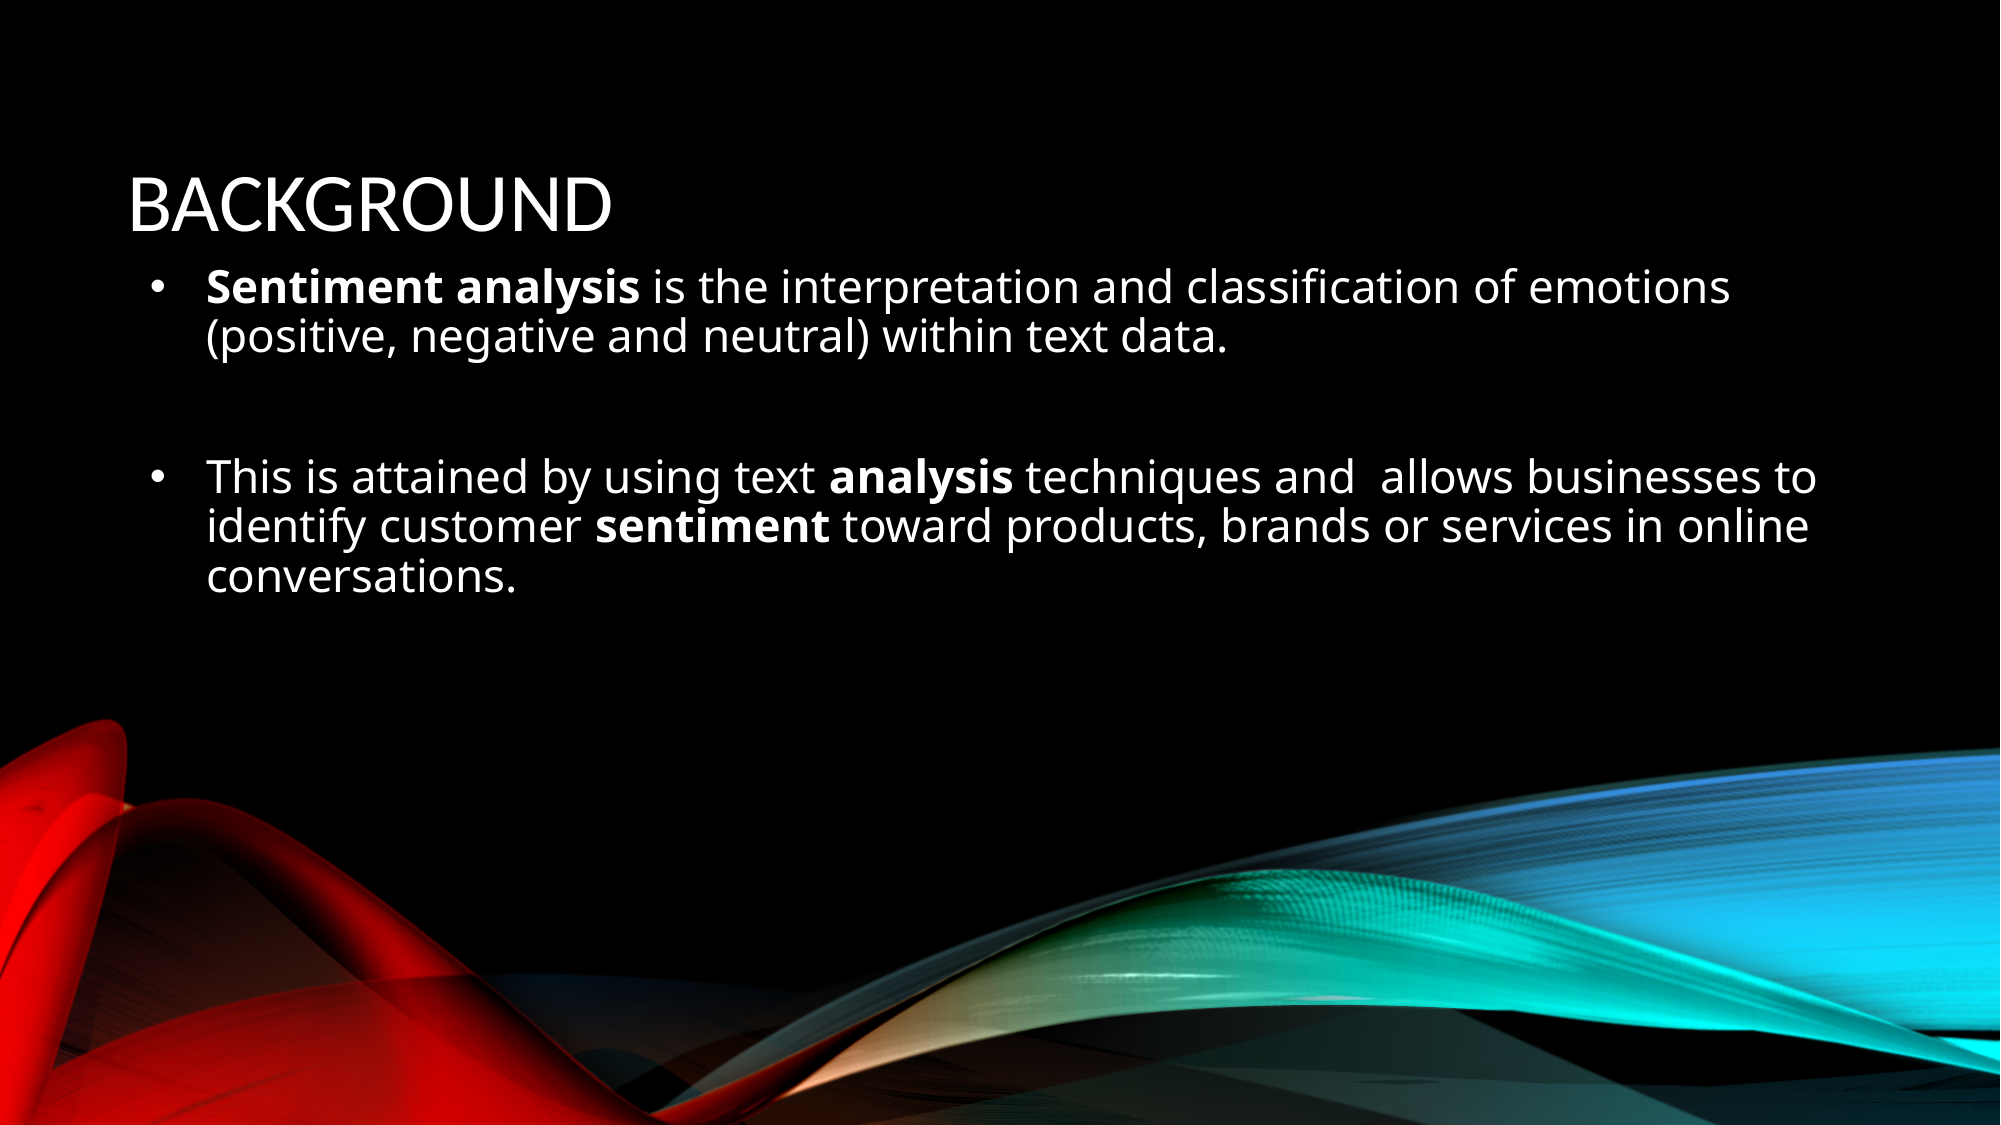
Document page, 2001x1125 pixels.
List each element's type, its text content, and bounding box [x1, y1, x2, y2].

picture [0, 717, 2000, 1125]
title Background [112, 123, 1888, 257]
list Sentiment analysis is the interpretation and classification of emotions (positive, negative and neutral) within text data. This is attained by using text analysis techniques and allows businesses to identify customer sentiment toward products, brands or services in online conversations. [134, 256, 1889, 1087]
